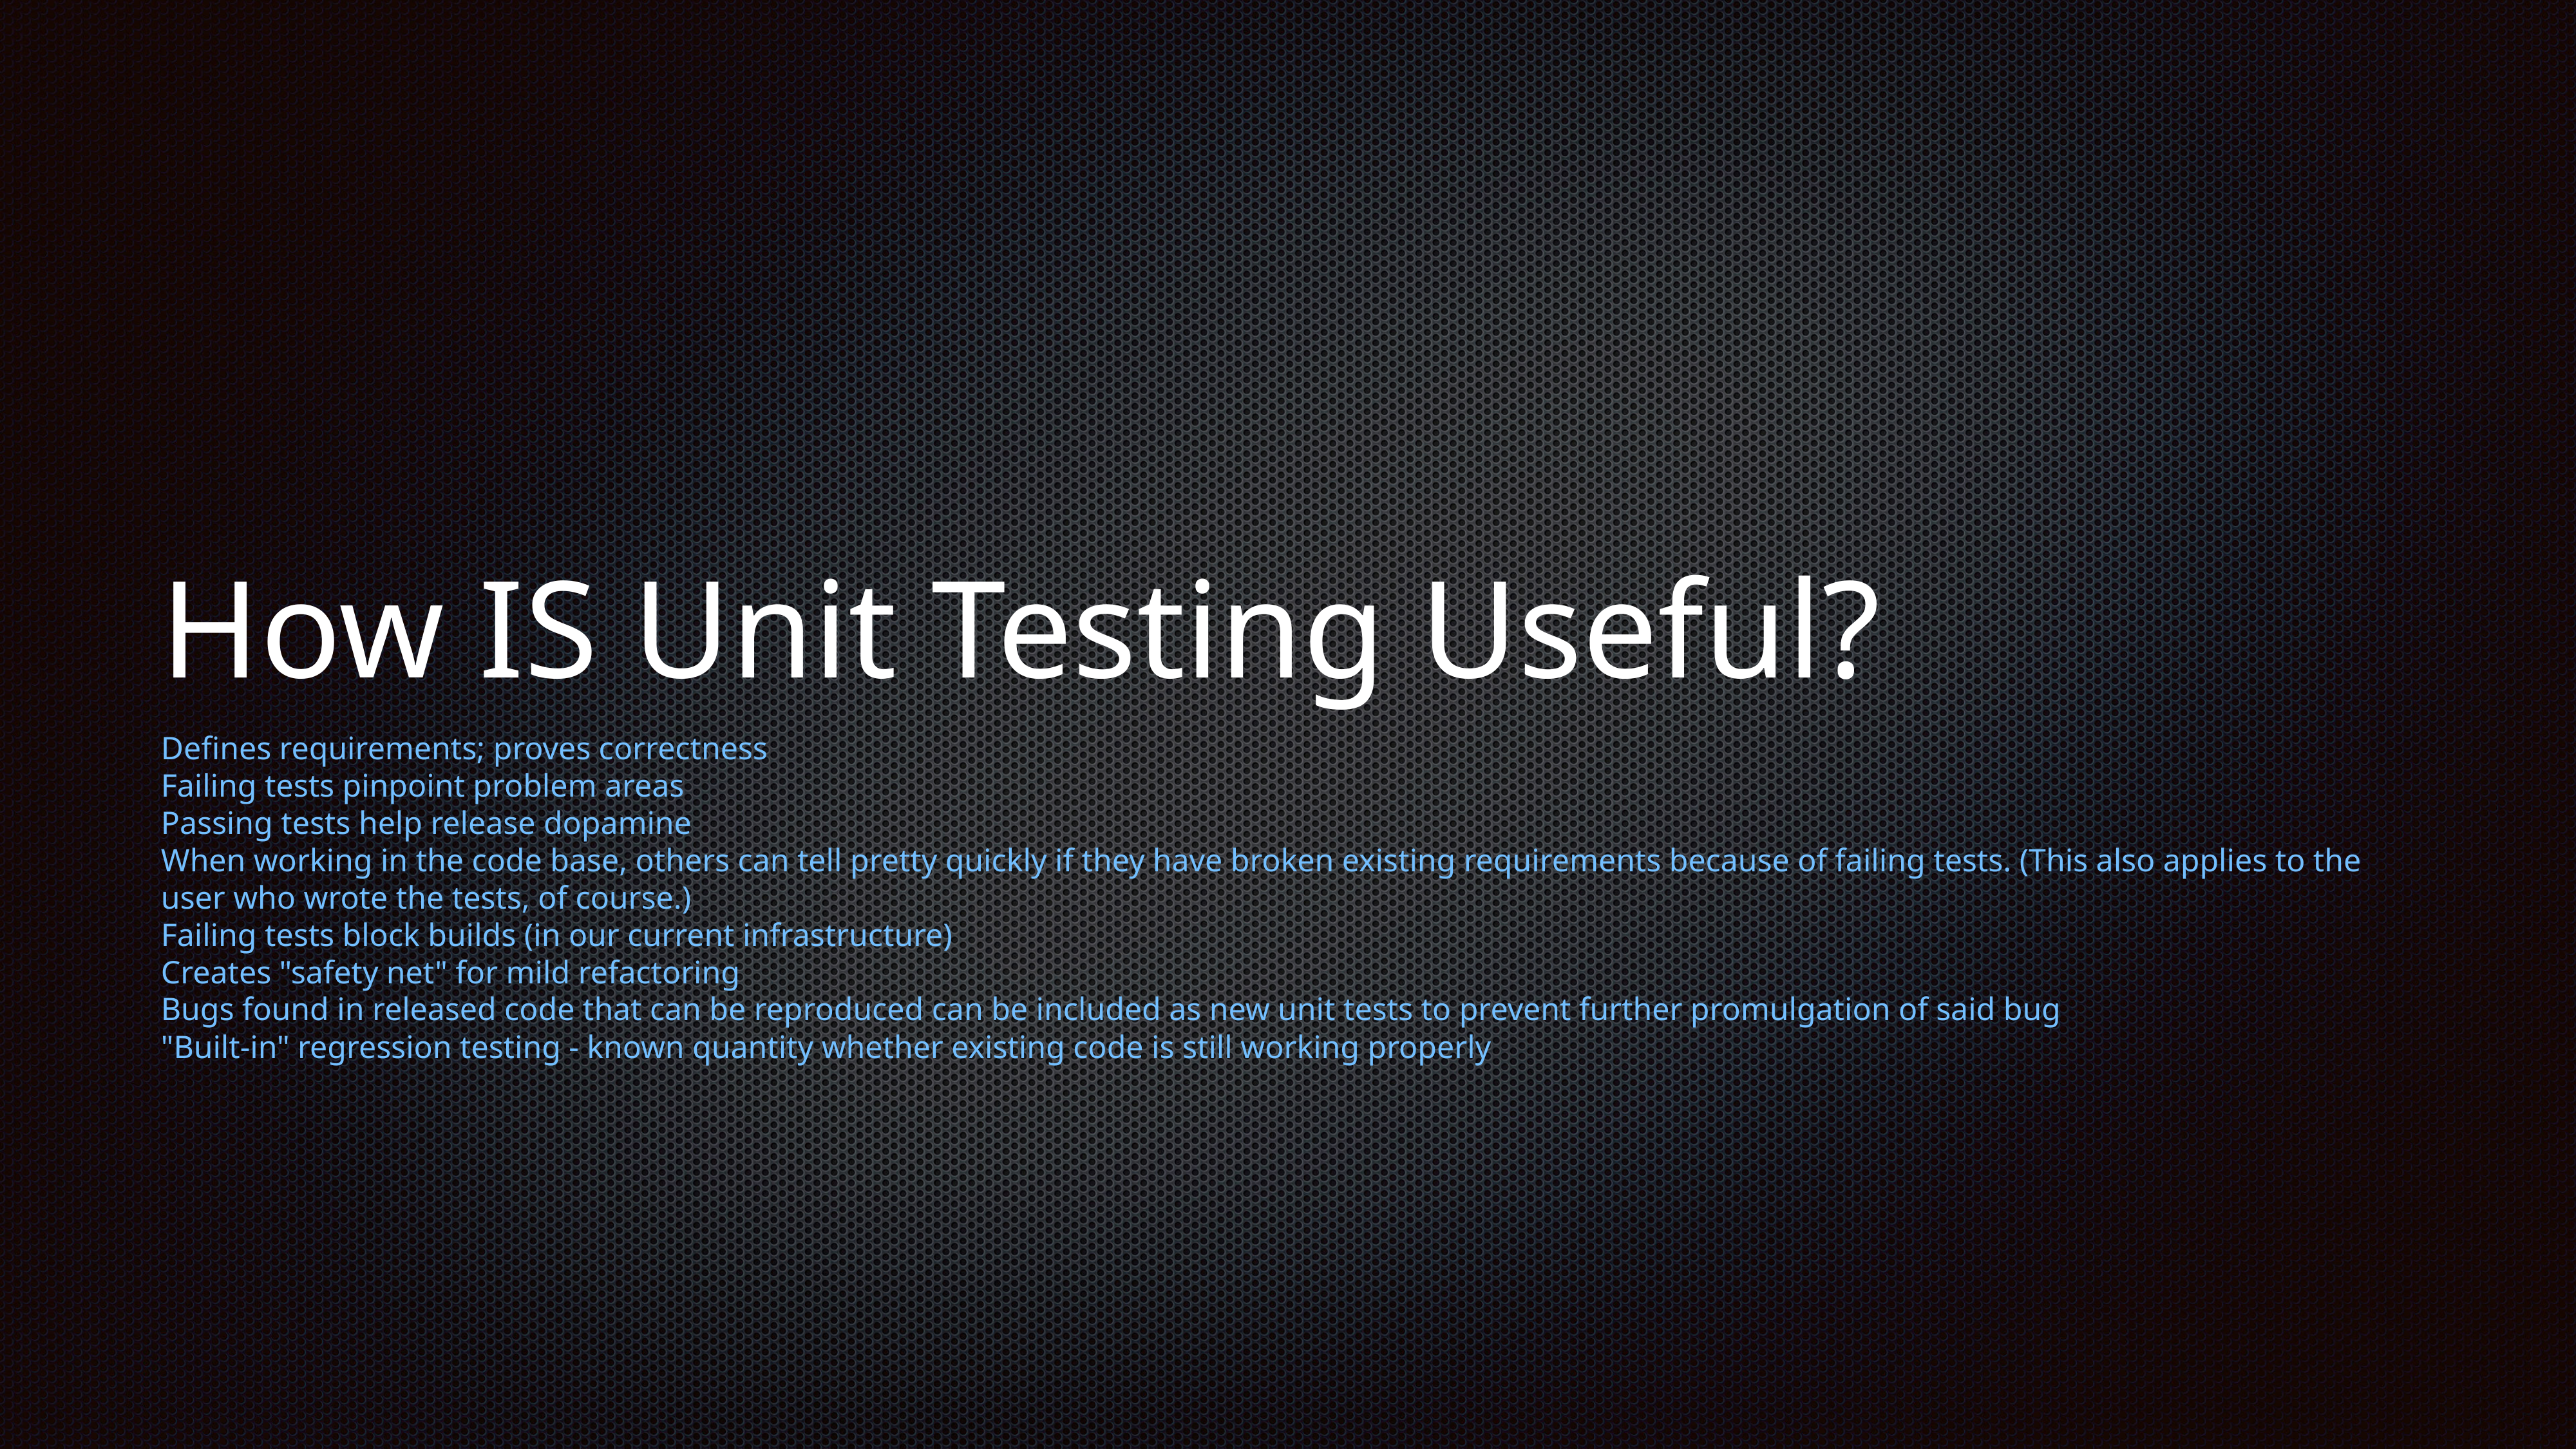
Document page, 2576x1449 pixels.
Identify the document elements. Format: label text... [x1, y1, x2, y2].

subtitle Defines requirements; proves correctness Failing tests pinpoint problem areas Passing tests help release dopamine When working in the code base, others can tell pretty quickly if they have broken existing requirements because of failing tests. (This also applies to the user who wrote the tests, of course.) Failing tests block builds (in our current infrastructure) Creates "safety net" for mild refactoring Bugs found in released code that can be reproduced can be included as new unit tests to prevent further promulgation of said bug "Built-in" regression testing - known quantity whether existing code is still working properly [155, 723, 2421, 957]
picture [0, 0, 2576, 1449]
title How IS Unit Testing Useful? [155, 189, 2421, 710]
